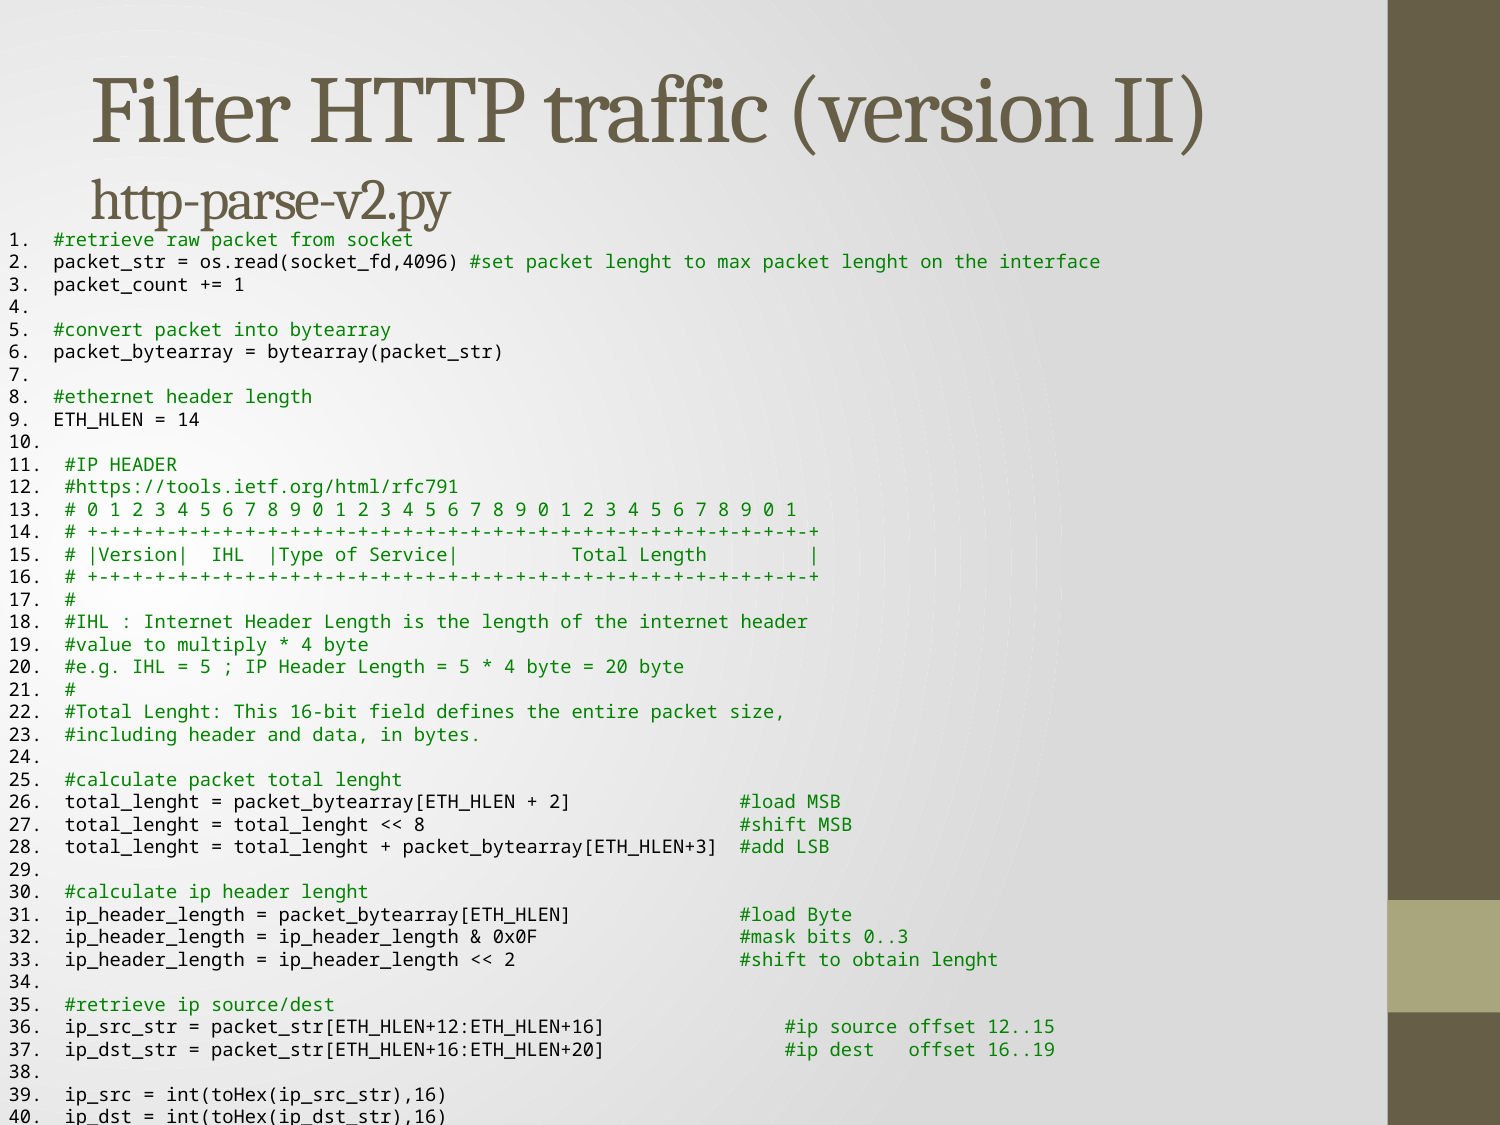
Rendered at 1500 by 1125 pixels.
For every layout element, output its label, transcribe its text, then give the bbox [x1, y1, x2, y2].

text_box #retrieve raw packet from socket packet_str = os.read(socket_fd,4096) #set packet lenght to max packet lenght on the interface packet_count += 1 #convert packet into bytearray packet_bytearray = bytearray(packet_str) #ethernet header length ETH_HLEN = 14 #IP HEADER #https://tools.ietf.org/html/rfc791 # 0 1 2 3 4 5 6 7 8 9 0 1 2 3 4 5 6 7 8 9 0 1 2 3 4 5 6 7 8 9 0 1 # +-+-+-+-+-+-+-+-+-+-+-+-+-+-+-+-+-+-+-+-+-+-+-+-+-+-+-+-+-+-+-+-+ # |Version| IHL |Type of Service| Total Length | # +-+-+-+-+-+-+-+-+-+-+-+-+-+-+-+-+-+-+-+-+-+-+-+-+-+-+-+-+-+-+-+-+ # #IHL : Internet Header Length is the length of the internet header #value to multiply * 4 byte #e.g. IHL = 5 ; IP Header Length = 5 * 4 byte = 20 byte # #Total Lenght: This 16-bit field defines the entire packet size, #including header and data, in bytes. #calculate packet total lenght total_lenght = packet_bytearray[ETH_HLEN + 2] #load MSB total_lenght = total_lenght << 8 #shift MSB total_lenght = total_lenght + packet_bytearray[ETH_HLEN+3] #add LSB #calculate ip header lenght ip_header_length = packet_bytearray[ETH_HLEN] #load Byte ip_header_length = ip_header_length & 0x0F #mask bits 0..3 ip_header_length = ip_header_length << 2 #shift to obtain lenght #retrieve ip source/dest ip_src_str = packet_str[ETH_HLEN+12:ETH_HLEN+16] #ip source offset 12..15 ip_dst_str = packet_str[ETH_HLEN+16:ETH_HLEN+20] #ip dest offset 16..19 ip_src = int(toHex(ip_src_str),16) ip_dst = int(toHex(ip_dst_str),16) [0, 219, 1137, 1125]
title Filter HTTP traffic (version II) http-parse-v2.py [75, 45, 1325, 233]
